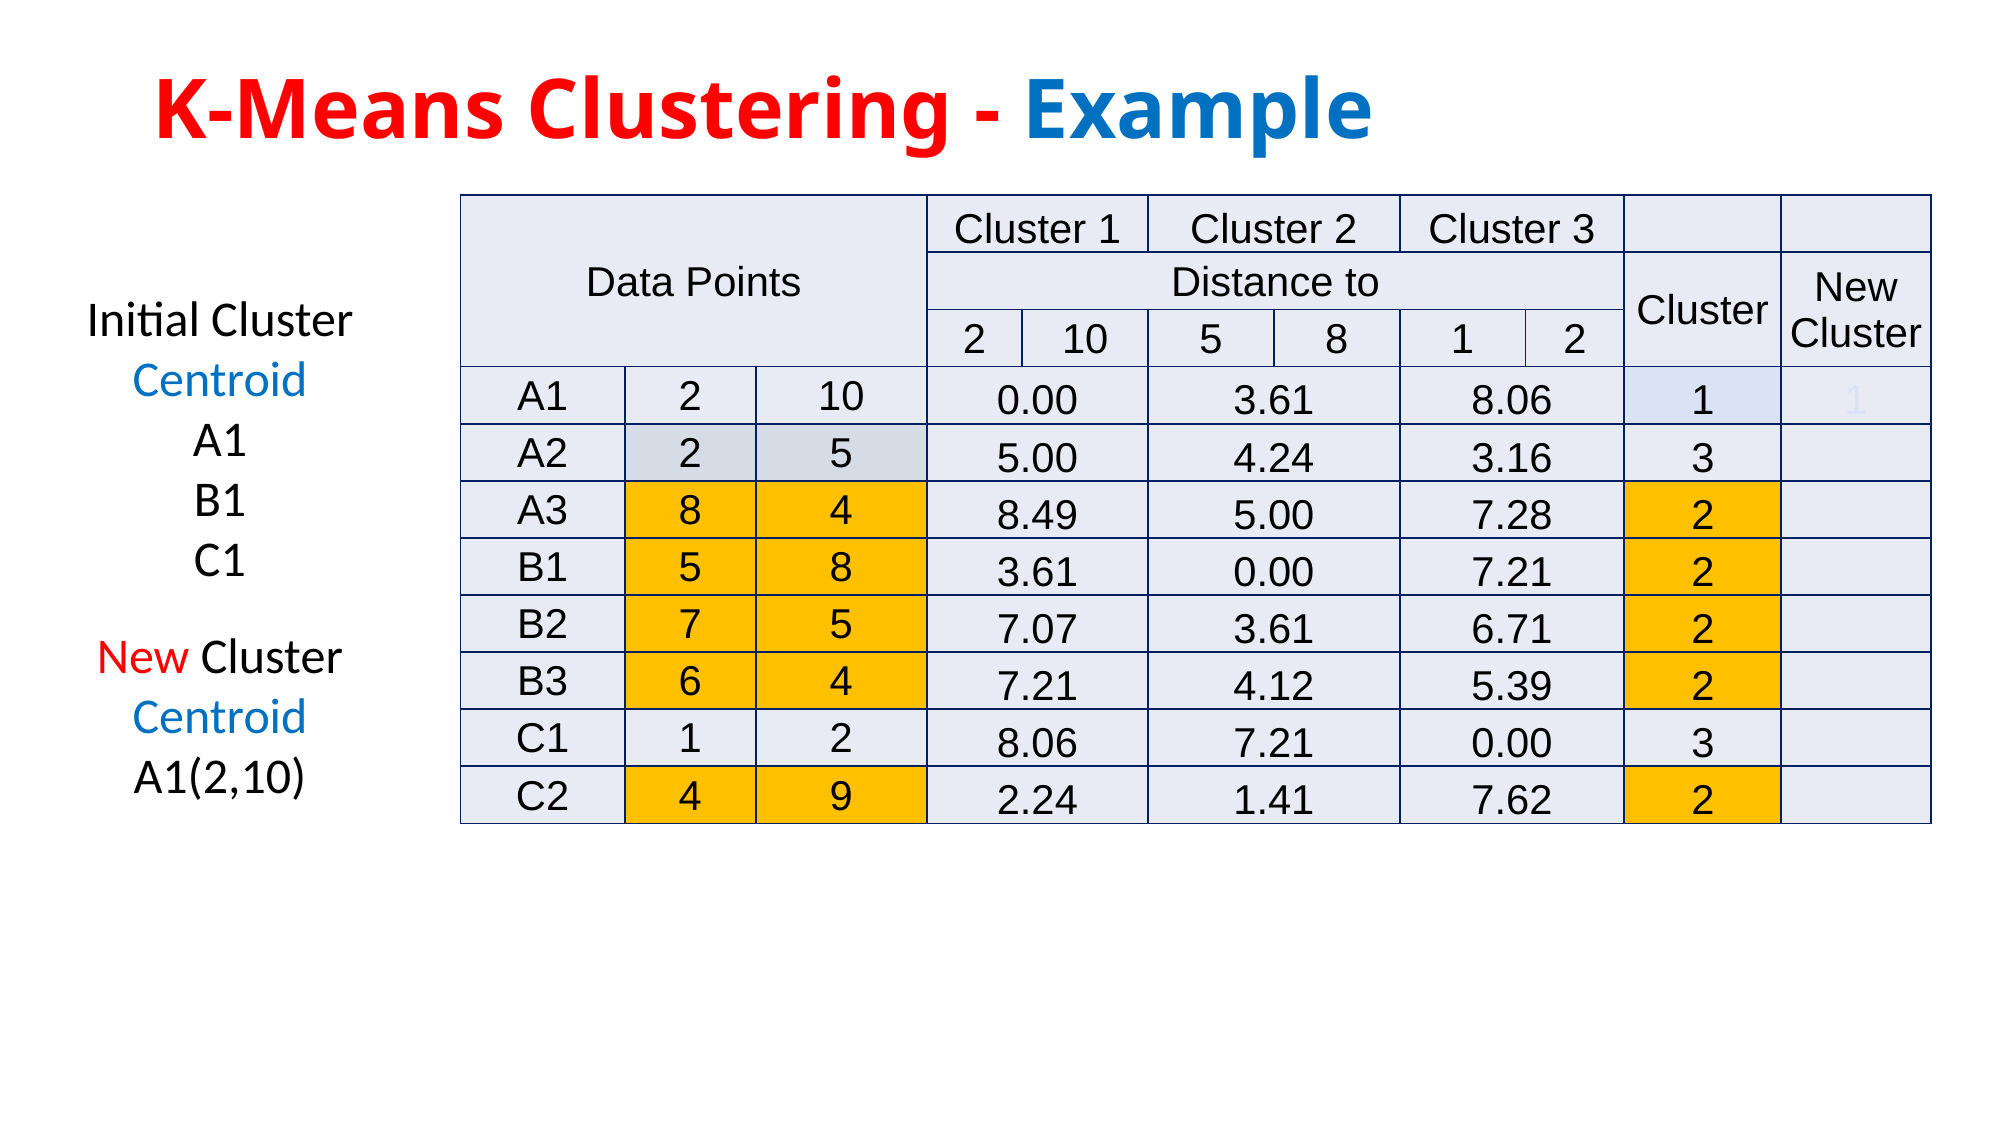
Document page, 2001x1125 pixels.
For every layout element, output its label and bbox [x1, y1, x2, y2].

table_cell [461, 767, 624, 823]
table_cell [928, 310, 1021, 366]
text_box [68, 279, 372, 871]
table_cell [1401, 710, 1623, 765]
table_cell [1782, 653, 1930, 708]
table_cell [1782, 710, 1930, 765]
table_header [461, 196, 926, 366]
table_cell [1782, 367, 1930, 423]
table_cell [626, 367, 755, 423]
table_cell [757, 482, 926, 537]
table_cell [757, 710, 926, 765]
table_cell [1149, 653, 1399, 708]
table_cell [461, 596, 624, 651]
table_cell [461, 539, 624, 594]
table_cell [1275, 310, 1399, 366]
table_cell [928, 596, 1147, 651]
table_header [1401, 196, 1623, 251]
table_cell [1149, 367, 1399, 423]
table_cell [461, 367, 624, 423]
table_cell [626, 710, 755, 765]
table_cell [928, 539, 1147, 594]
table_cell [1149, 310, 1273, 366]
table_cell [626, 482, 755, 537]
table_cell [1625, 710, 1780, 765]
table_cell [1401, 653, 1623, 708]
table_cell [757, 596, 926, 651]
title [137, 59, 1863, 165]
table_cell [757, 367, 926, 423]
table_cell [1625, 367, 1780, 423]
table_cell [626, 425, 755, 480]
table_cell [757, 767, 926, 823]
table_cell [1149, 710, 1399, 765]
table_cell [1625, 653, 1780, 708]
table_cell [928, 482, 1147, 537]
table_cell [1782, 596, 1930, 651]
table_cell [928, 253, 1623, 309]
table_cell [1401, 482, 1623, 537]
table_cell [1401, 425, 1623, 480]
table_cell [1401, 310, 1525, 366]
table_cell [1149, 425, 1399, 480]
table_cell [1625, 539, 1780, 594]
table_cell [461, 653, 624, 708]
table_cell [928, 767, 1147, 823]
table_cell [626, 596, 755, 651]
table_cell [928, 653, 1147, 708]
table_cell [1625, 425, 1780, 480]
table_cell [1782, 253, 1930, 366]
table_cell [1401, 539, 1623, 594]
table_cell [461, 482, 624, 537]
table_cell [626, 767, 755, 823]
table_cell [626, 539, 755, 594]
table_cell [1625, 253, 1780, 366]
table_cell [1625, 767, 1780, 823]
table_cell [1782, 482, 1930, 537]
table_cell [1401, 767, 1623, 823]
table_cell [928, 425, 1147, 480]
table_cell [757, 653, 926, 708]
table_cell [1149, 539, 1399, 594]
table_cell [757, 539, 926, 594]
table_cell [1782, 425, 1930, 480]
table_cell [461, 425, 624, 480]
table_cell [1625, 482, 1780, 537]
table_cell [1625, 596, 1780, 651]
table_cell [1782, 539, 1930, 594]
table_cell [461, 710, 624, 765]
table_header [1782, 196, 1930, 251]
table_cell [1526, 310, 1623, 366]
table_cell [928, 367, 1147, 423]
table_cell [757, 425, 926, 480]
table_cell [1023, 310, 1147, 366]
table_cell [1401, 367, 1623, 423]
table_cell [1149, 767, 1399, 823]
table_cell [1149, 596, 1399, 651]
table_cell [1401, 596, 1623, 651]
table_cell [928, 710, 1147, 765]
table_cell [1782, 767, 1930, 823]
table_cell [626, 653, 755, 708]
table_header [1149, 196, 1399, 251]
table_cell [1149, 482, 1399, 537]
table_header [1625, 196, 1780, 251]
table_header [928, 196, 1147, 251]
